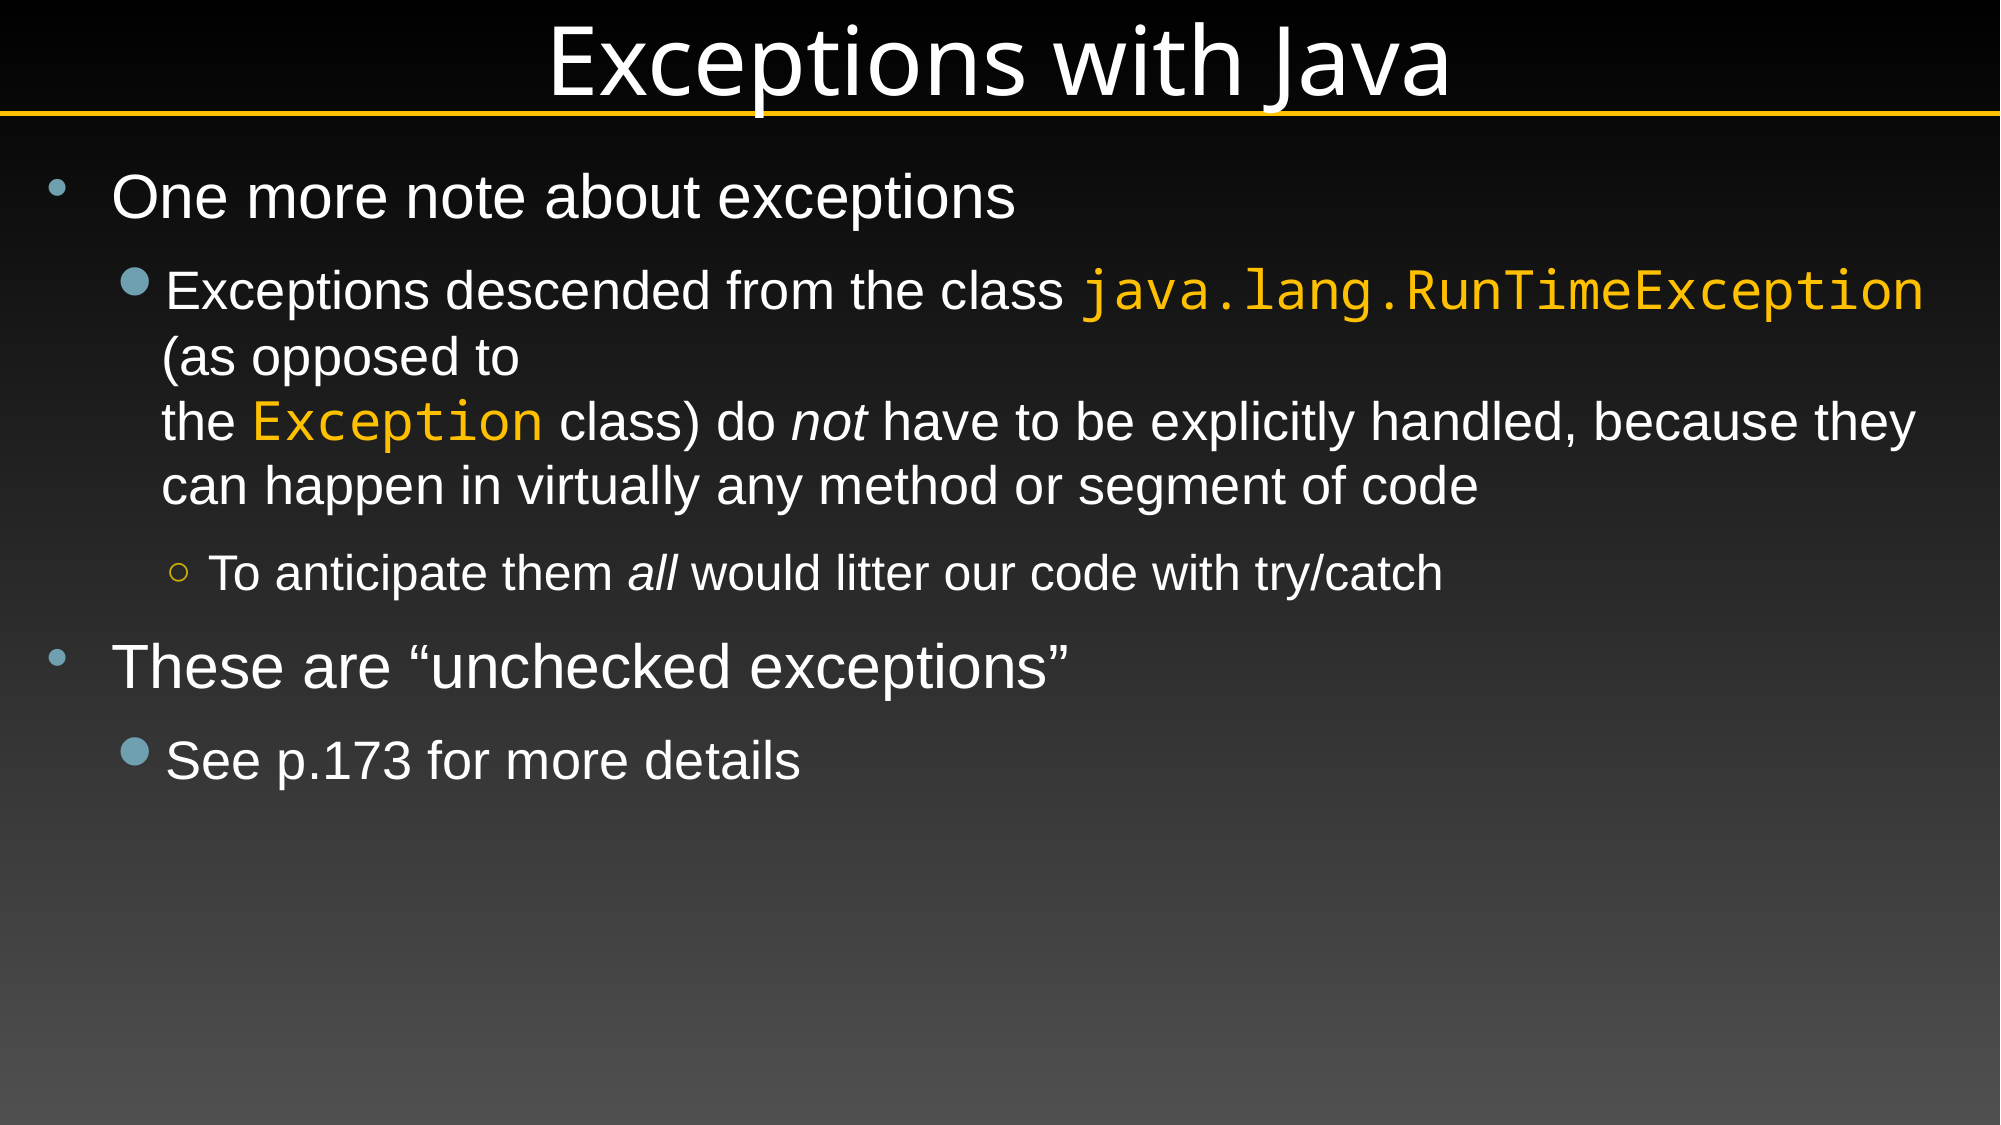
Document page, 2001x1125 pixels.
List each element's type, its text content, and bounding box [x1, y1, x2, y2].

list One more note about exceptions Exceptions descended from the class java.lang.RunTimeException (as opposed to the Exception class) do not have to be explicitly handled, because they can happen in virtually any method or segment of code To anticipate them all would litter our code with try/catch These are “unchecked exceptions” See p.173 for more details [27, 148, 1979, 1092]
title Exceptions with Java [249, 0, 1751, 116]
